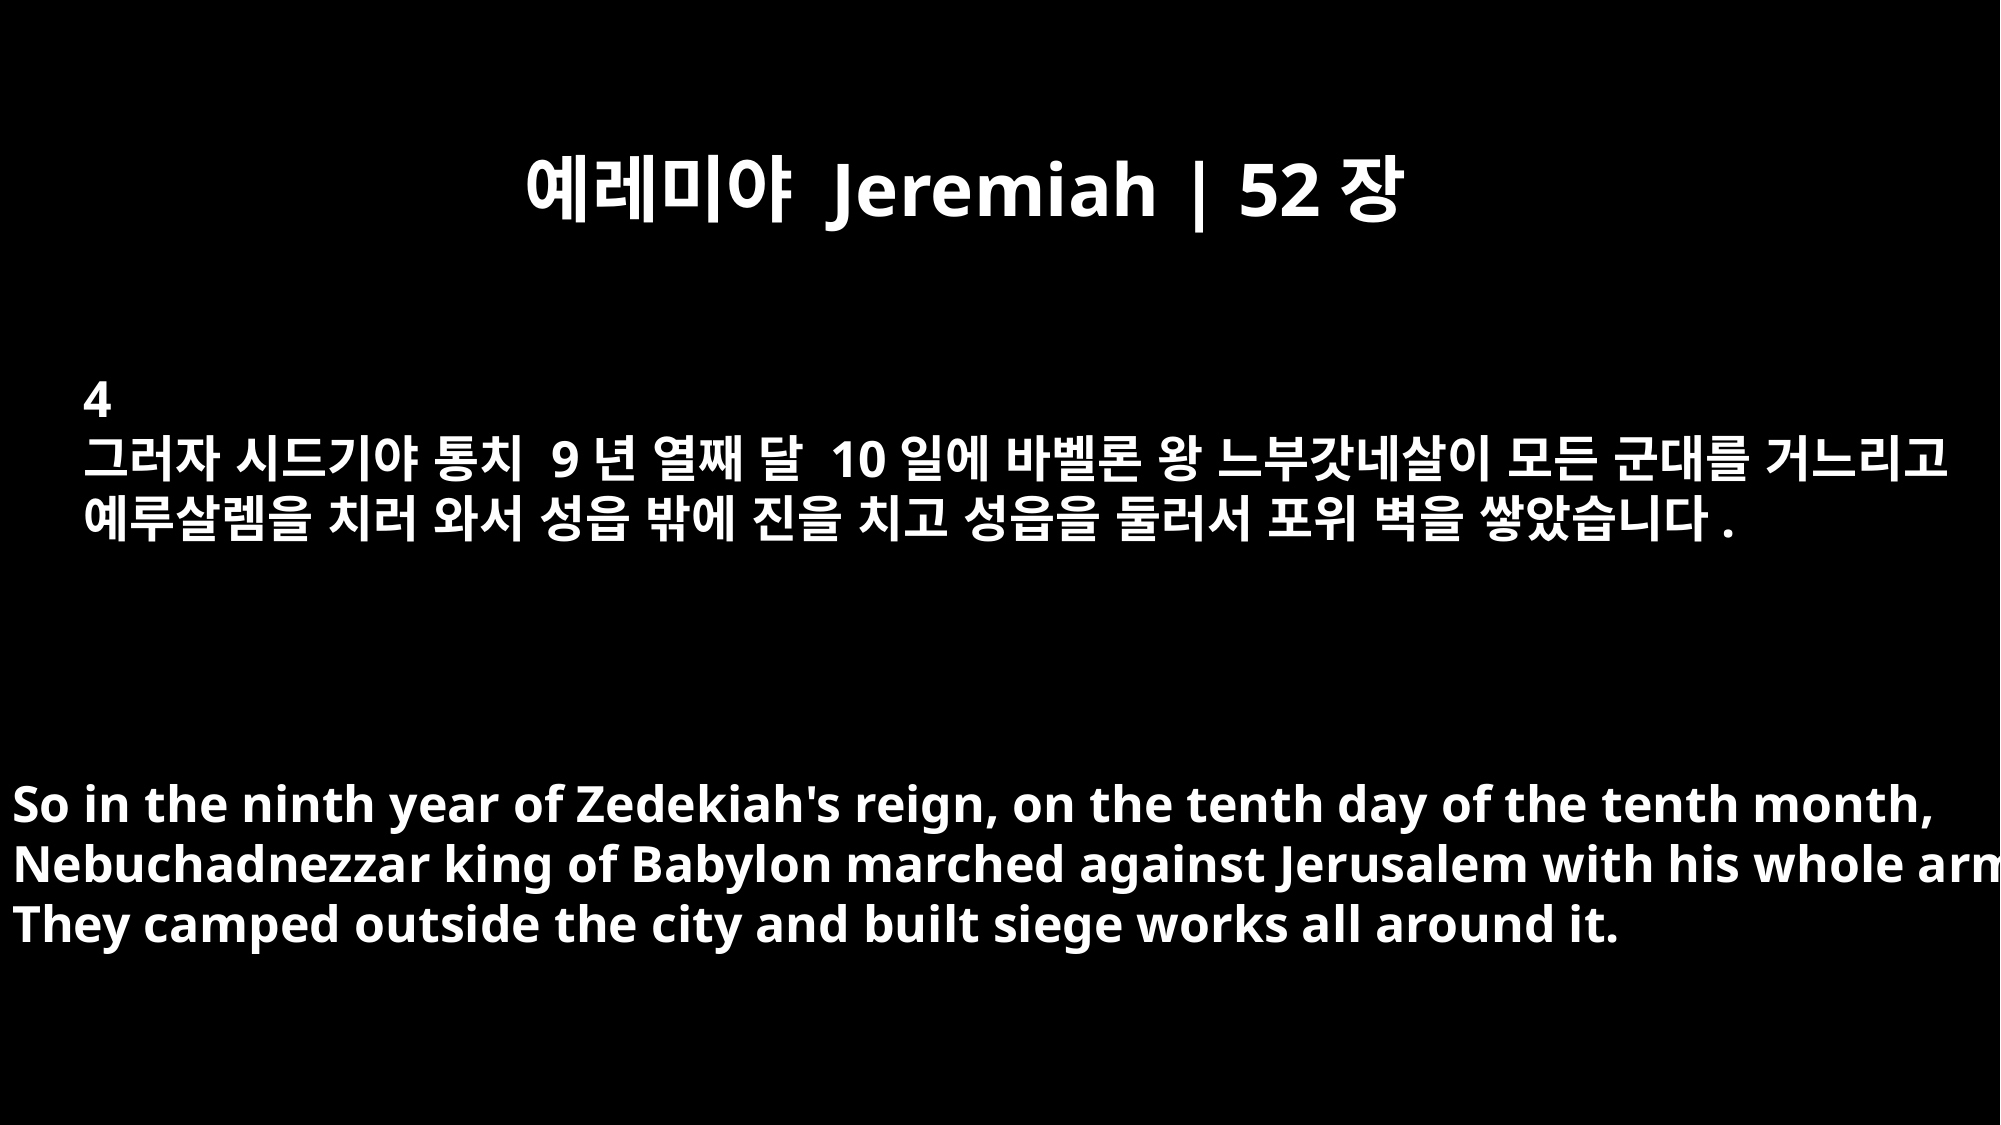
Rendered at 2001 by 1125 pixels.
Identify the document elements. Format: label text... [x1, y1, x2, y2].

text_box 4 그러자 시드기야 통치 9년 열째 달 10일에 바벨론 왕 느부갓네살이 모든 군대를 거느리고 예루살렘을 치러 와서 성읍 밖에 진을 치고 성읍을 둘러서 포위 벽을 쌓았습니다. [69, 359, 1979, 555]
text_box So in the ninth year of Zedekiah's reign, on the tenth day of the tenth month, Nebuchadnezzar king of Babylon marched against Jerusalem with his whole army. They camped outside the city and built siege works all around it. [0, 764, 2000, 960]
text_box 예레미야 Jeremiah | 52장 [510, 136, 1422, 239]
